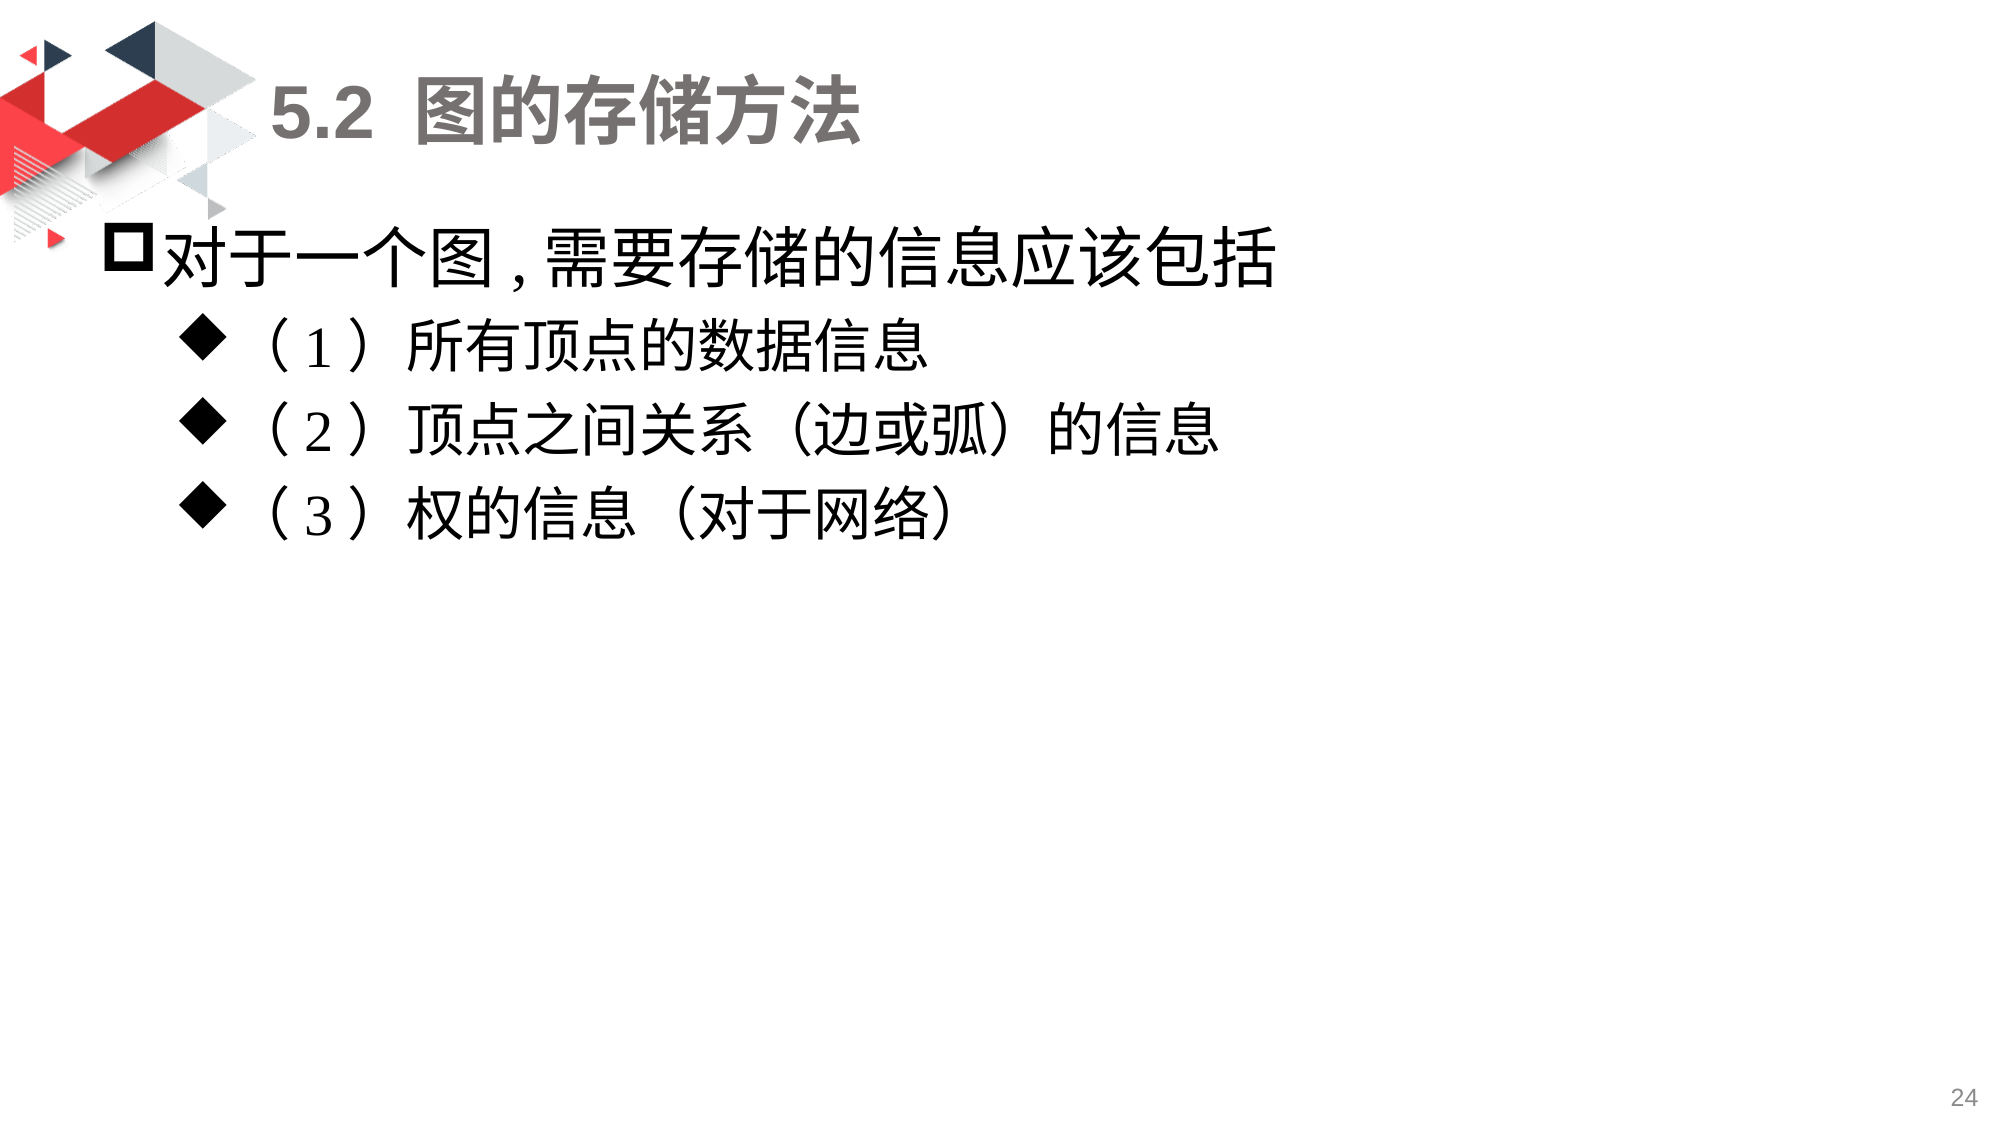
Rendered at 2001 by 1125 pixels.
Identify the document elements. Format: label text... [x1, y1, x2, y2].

slide_number 24 [1923, 1067, 1994, 1125]
list 对于一个图,需要存储的信息应该包括 （1）所有顶点的数据信息 （2）顶点之间关系（边或弧）的信息 （3）权的信息（对于网络） [84, 192, 1943, 1068]
title 5.2 图的存储方法 [255, 50, 1943, 178]
picture [0, 21, 256, 255]
